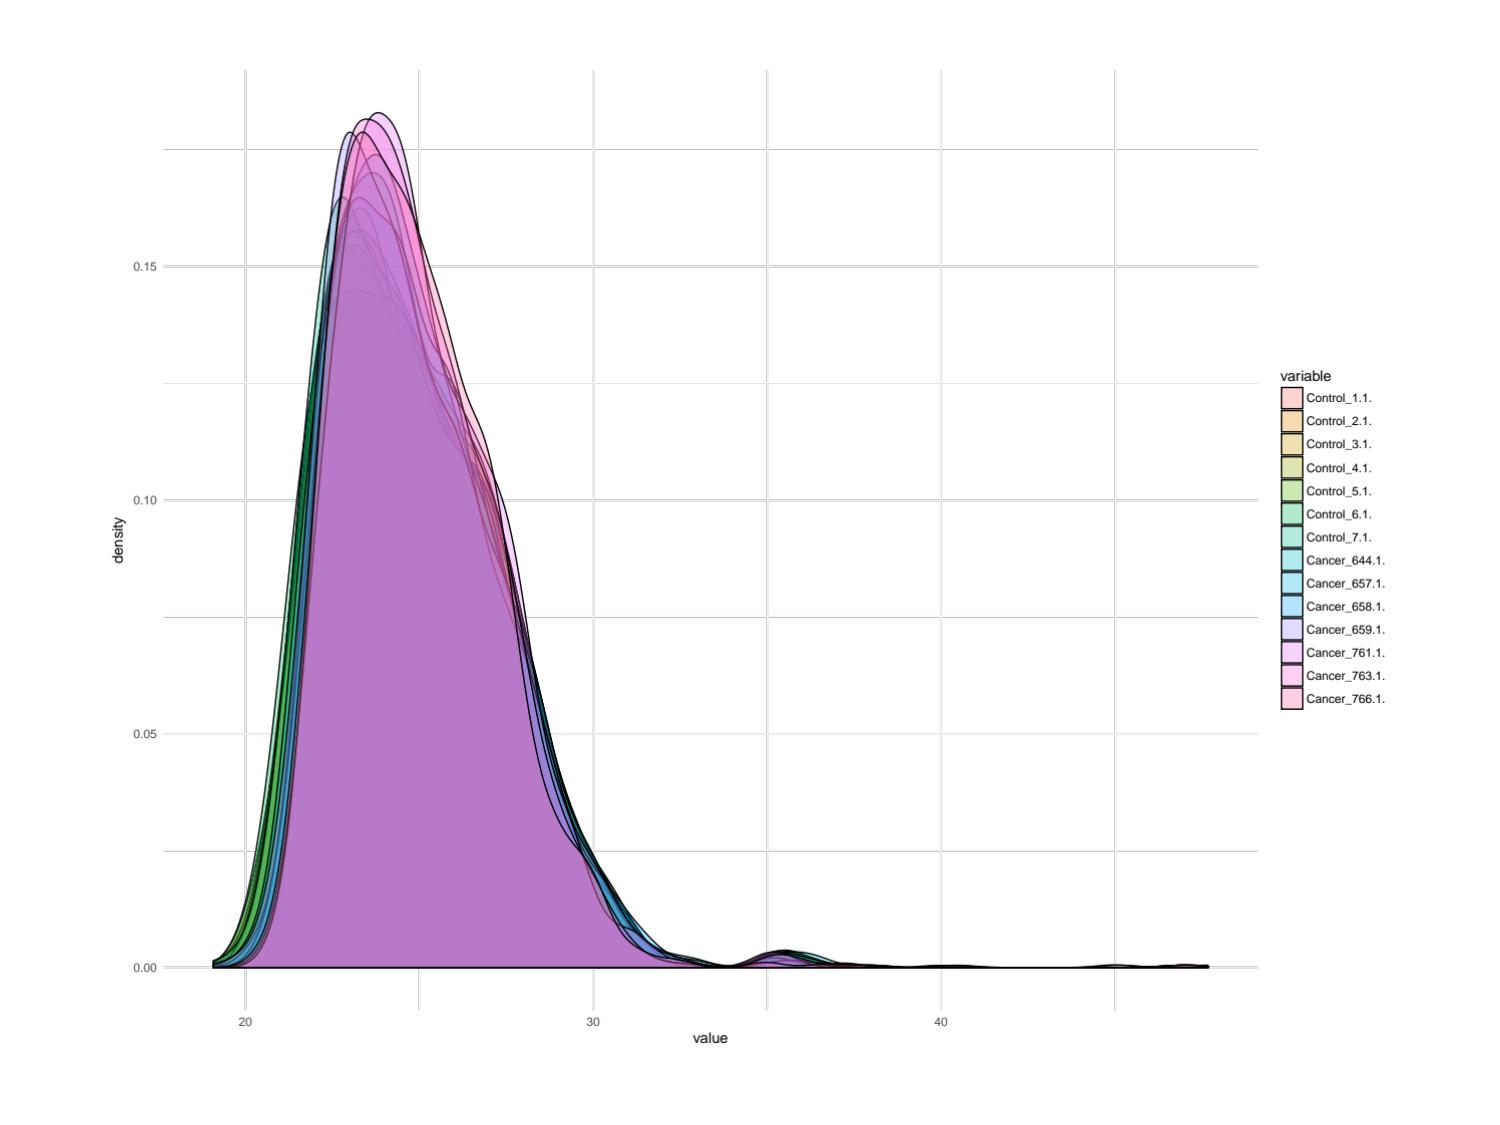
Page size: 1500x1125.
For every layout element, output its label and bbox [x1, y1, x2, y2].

picture [104, 63, 1398, 1050]
